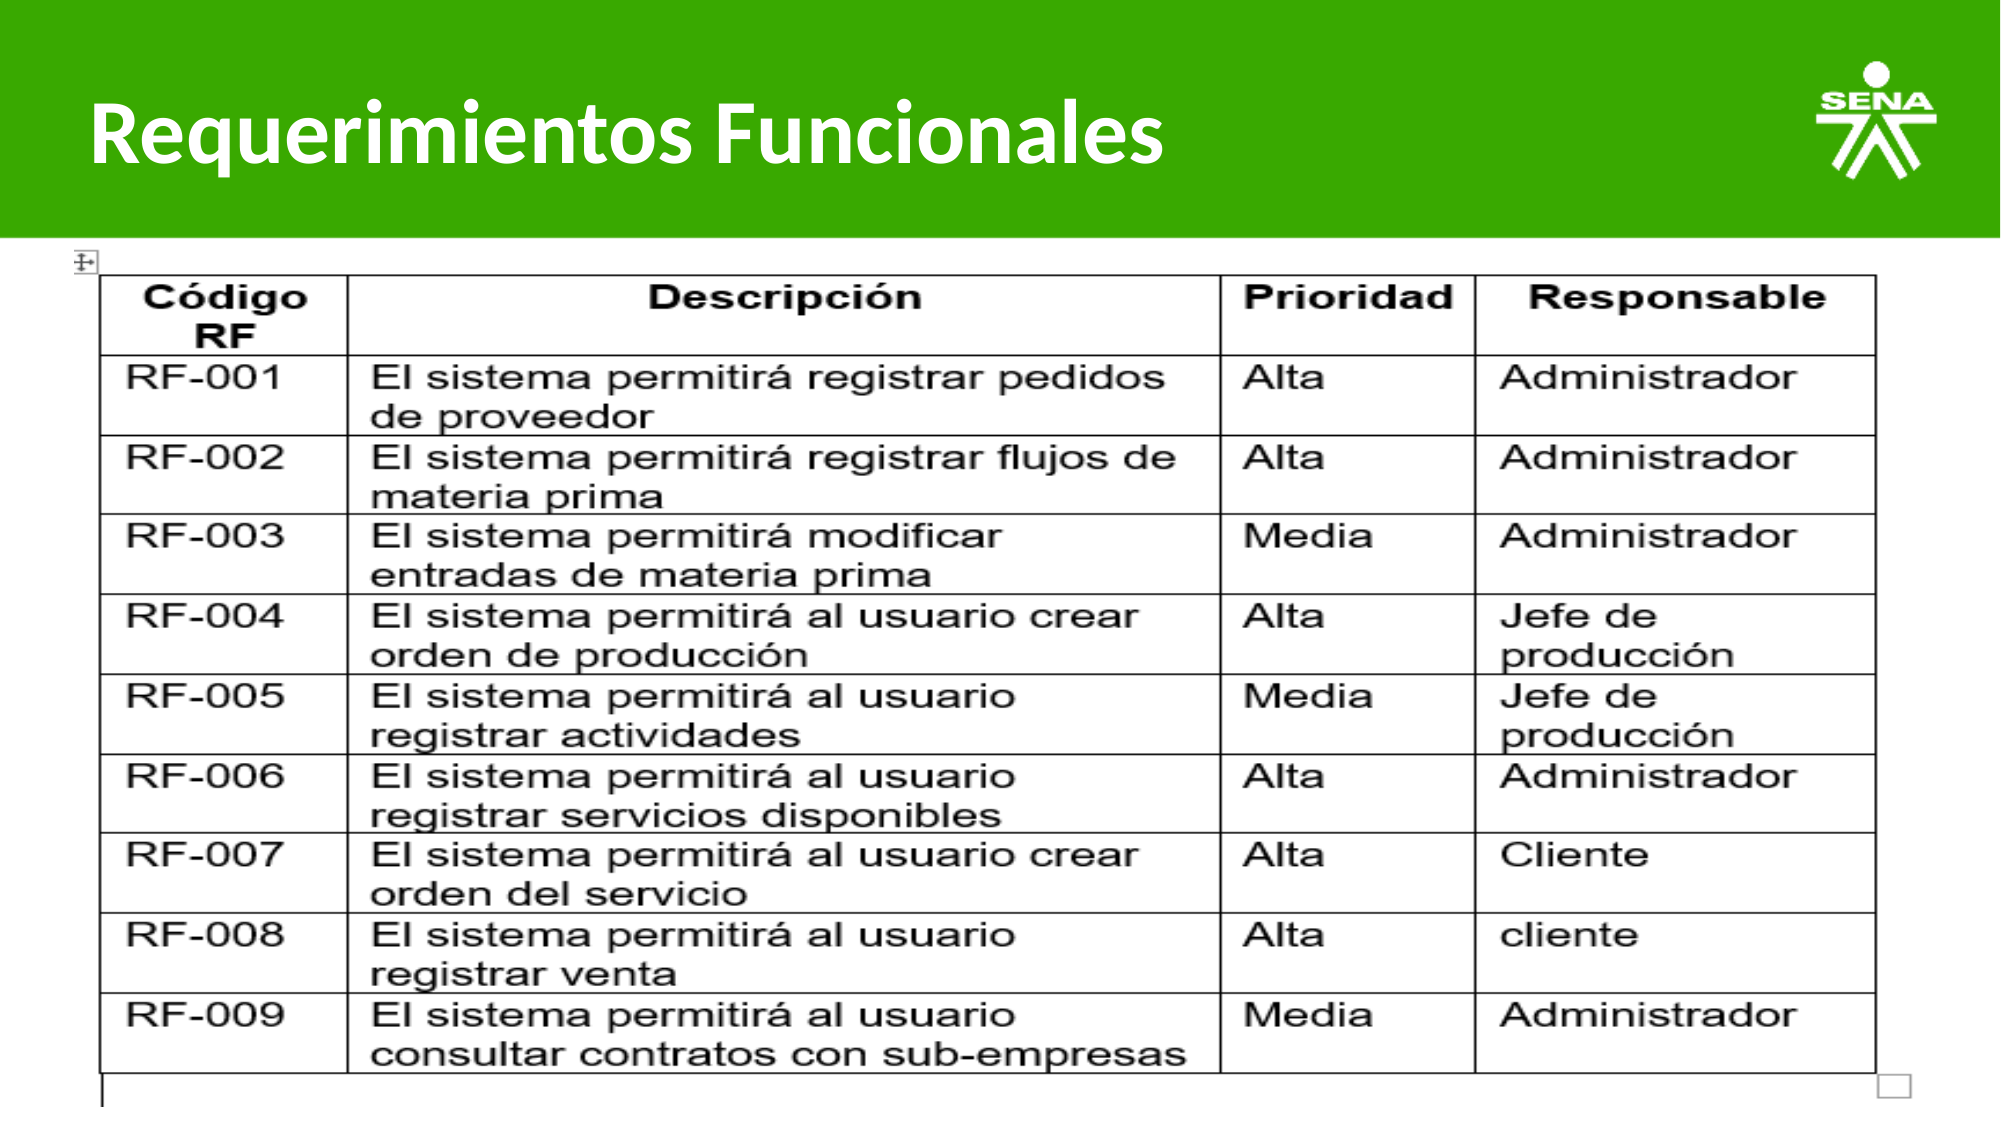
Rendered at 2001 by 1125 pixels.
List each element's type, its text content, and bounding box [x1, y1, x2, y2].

picture [0, 0, 2001, 1125]
title Requerimientos Funcionales [74, 18, 1800, 236]
